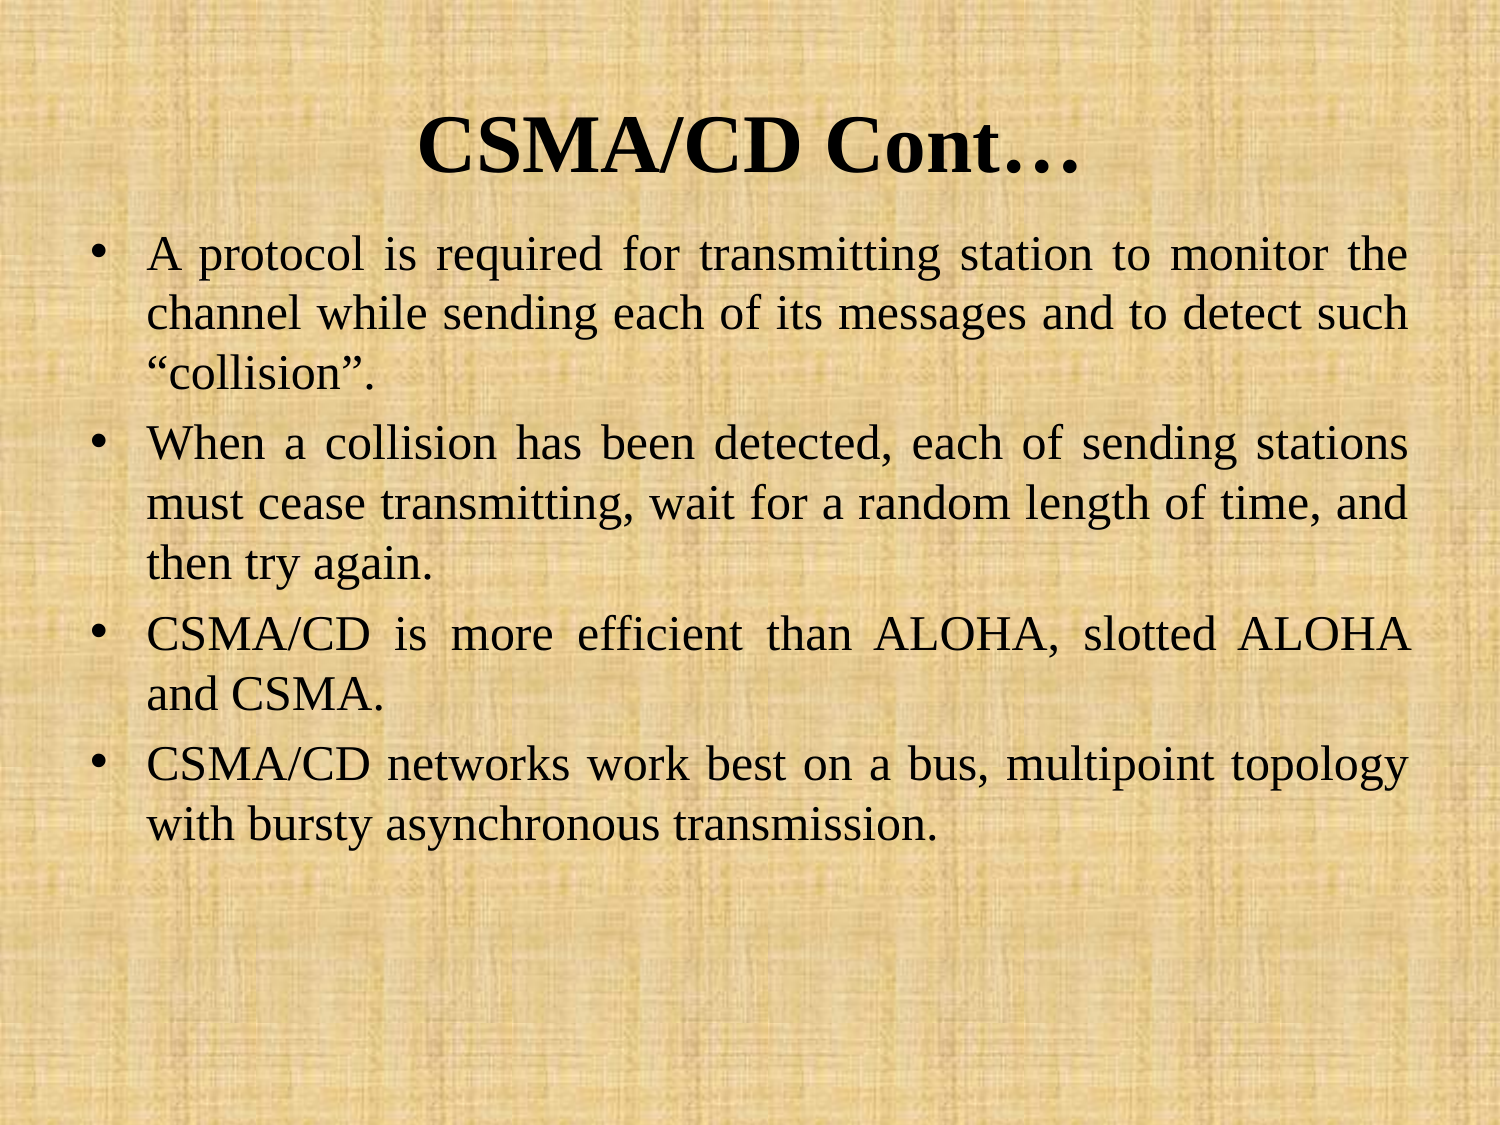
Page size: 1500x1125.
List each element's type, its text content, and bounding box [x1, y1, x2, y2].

title CSMA/CD Cont… [75, 45, 1425, 212]
list A protocol is required for transmitting station to monitor the channel while sending each of its messages and to detect such “collision”. When a collision has been detected, each of sending stations must cease transmitting, wait for a random length of time, and then try again. CSMA/CD is more efficient than ALOHA, slotted ALOHA and CSMA. CSMA/CD networks work best on a bus, multipoint topology with bursty asynchronous transmission. [75, 212, 1425, 955]
picture [0, 0, 1500, 1125]
